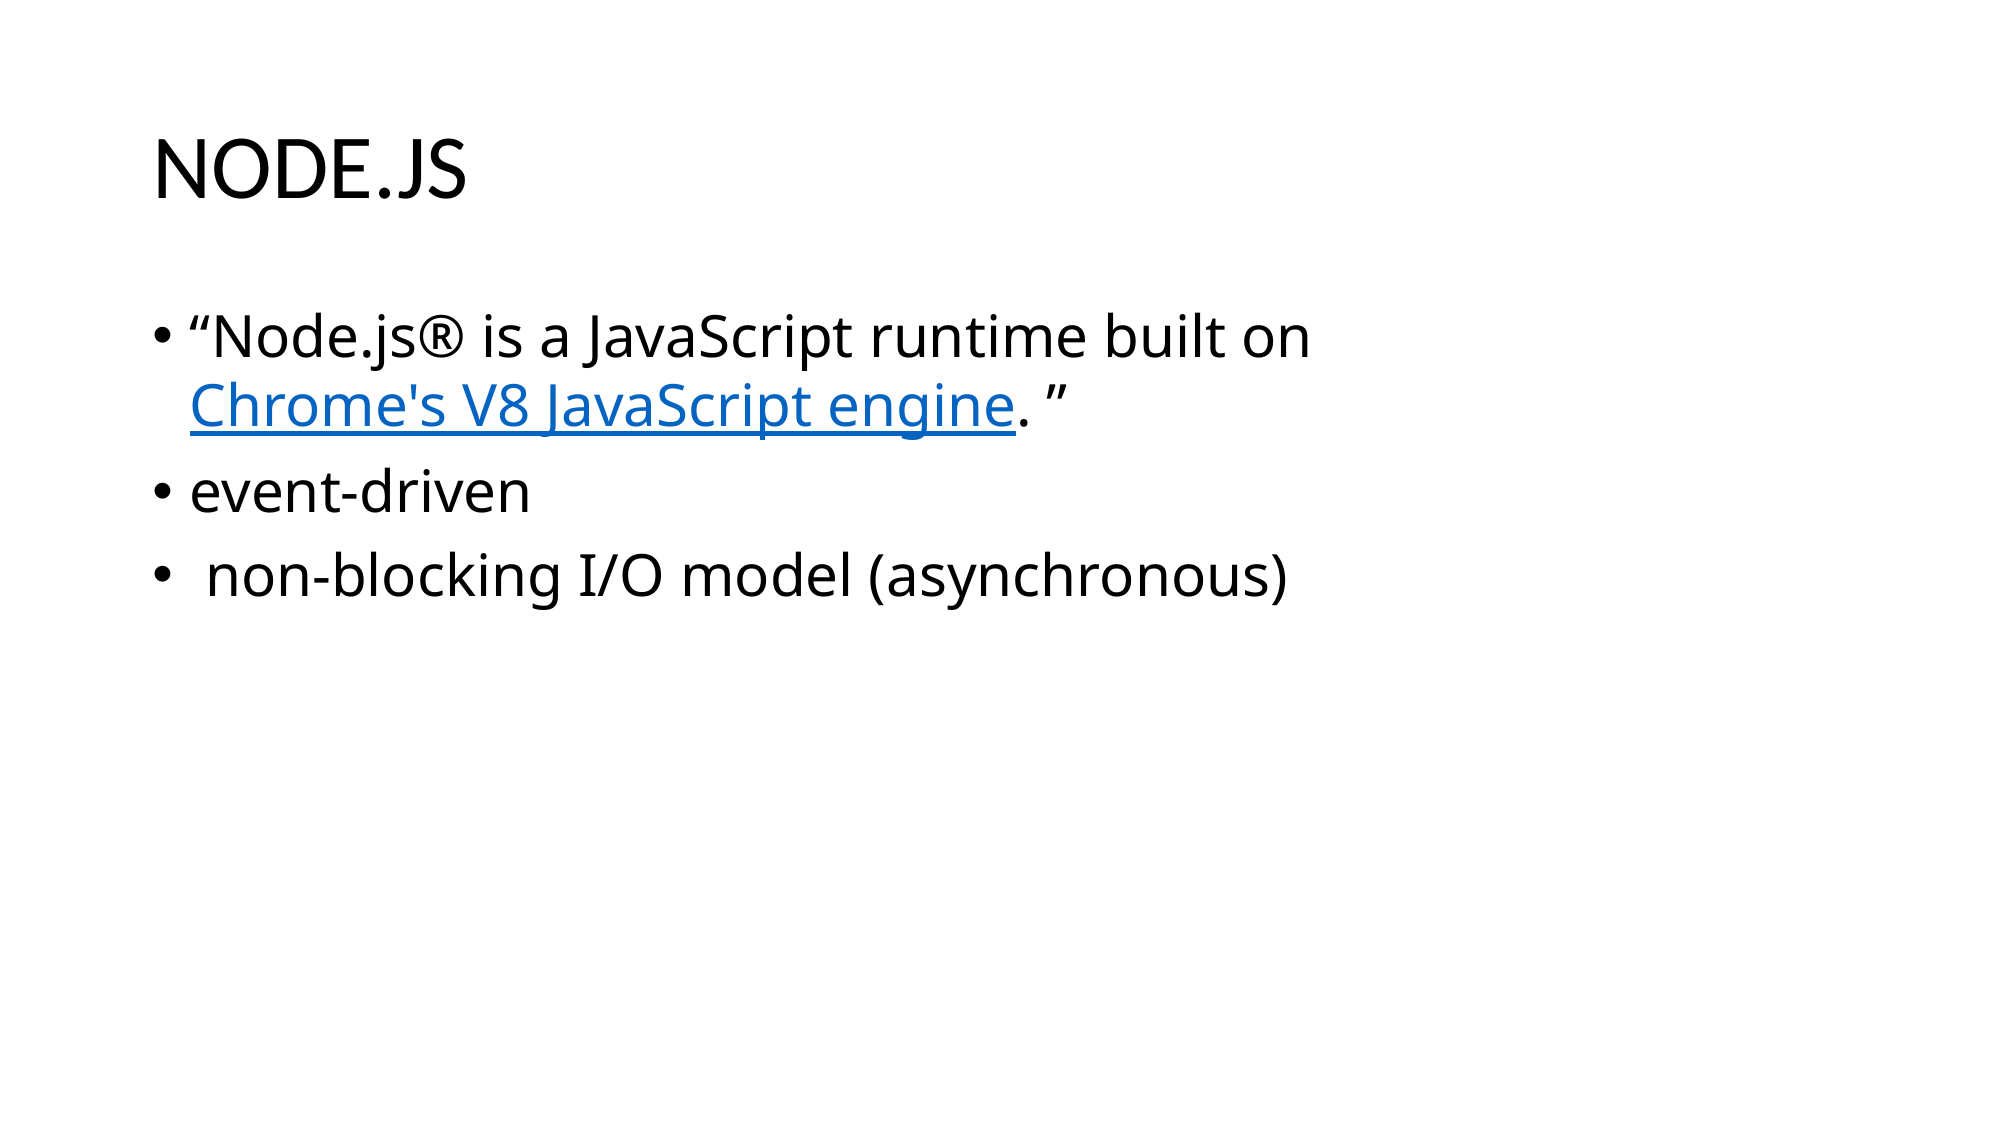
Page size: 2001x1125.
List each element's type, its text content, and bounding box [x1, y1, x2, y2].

list “Node.js® is a JavaScript runtime built on Chrome's V8 JavaScript engine. ” event-driven non-blocking I/O model (asynchronous) [137, 299, 1863, 1014]
title NODE.JS [137, 59, 1863, 278]
